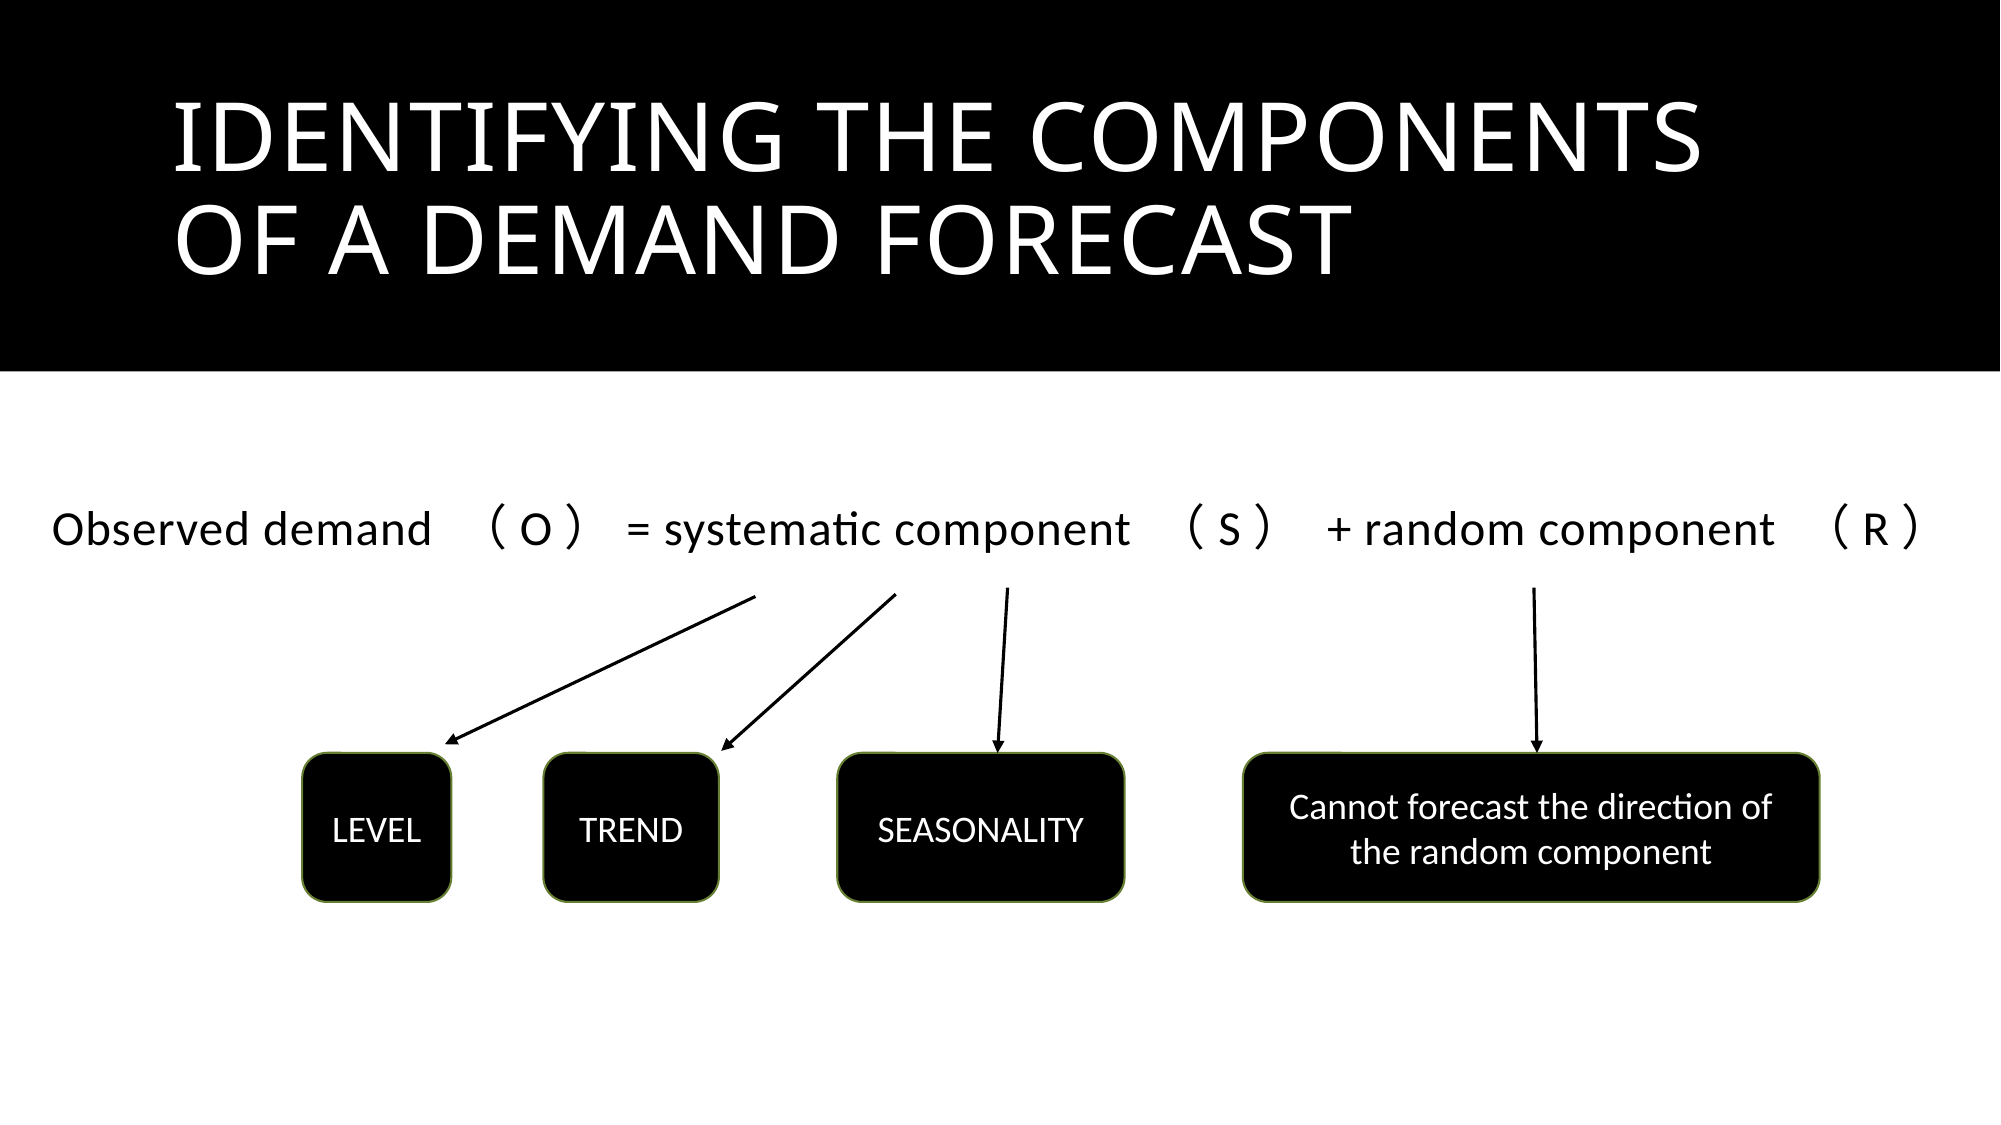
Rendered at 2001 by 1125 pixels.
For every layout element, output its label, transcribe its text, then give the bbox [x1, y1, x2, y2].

text_box TREND [542, 751, 720, 903]
text_box Cannot forecast the direction of the random component [1241, 751, 1821, 903]
list Observed demand （O）= systematic component （S） + random component （R） [36, 488, 1998, 1078]
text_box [444, 596, 721, 745]
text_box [1533, 587, 1537, 753]
text_box LEVEL [301, 751, 453, 903]
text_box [997, 587, 1008, 753]
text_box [721, 594, 896, 751]
title Identifying the components of a demand forecast [157, 52, 1842, 332]
text_box SEASONALITY [836, 751, 1126, 903]
